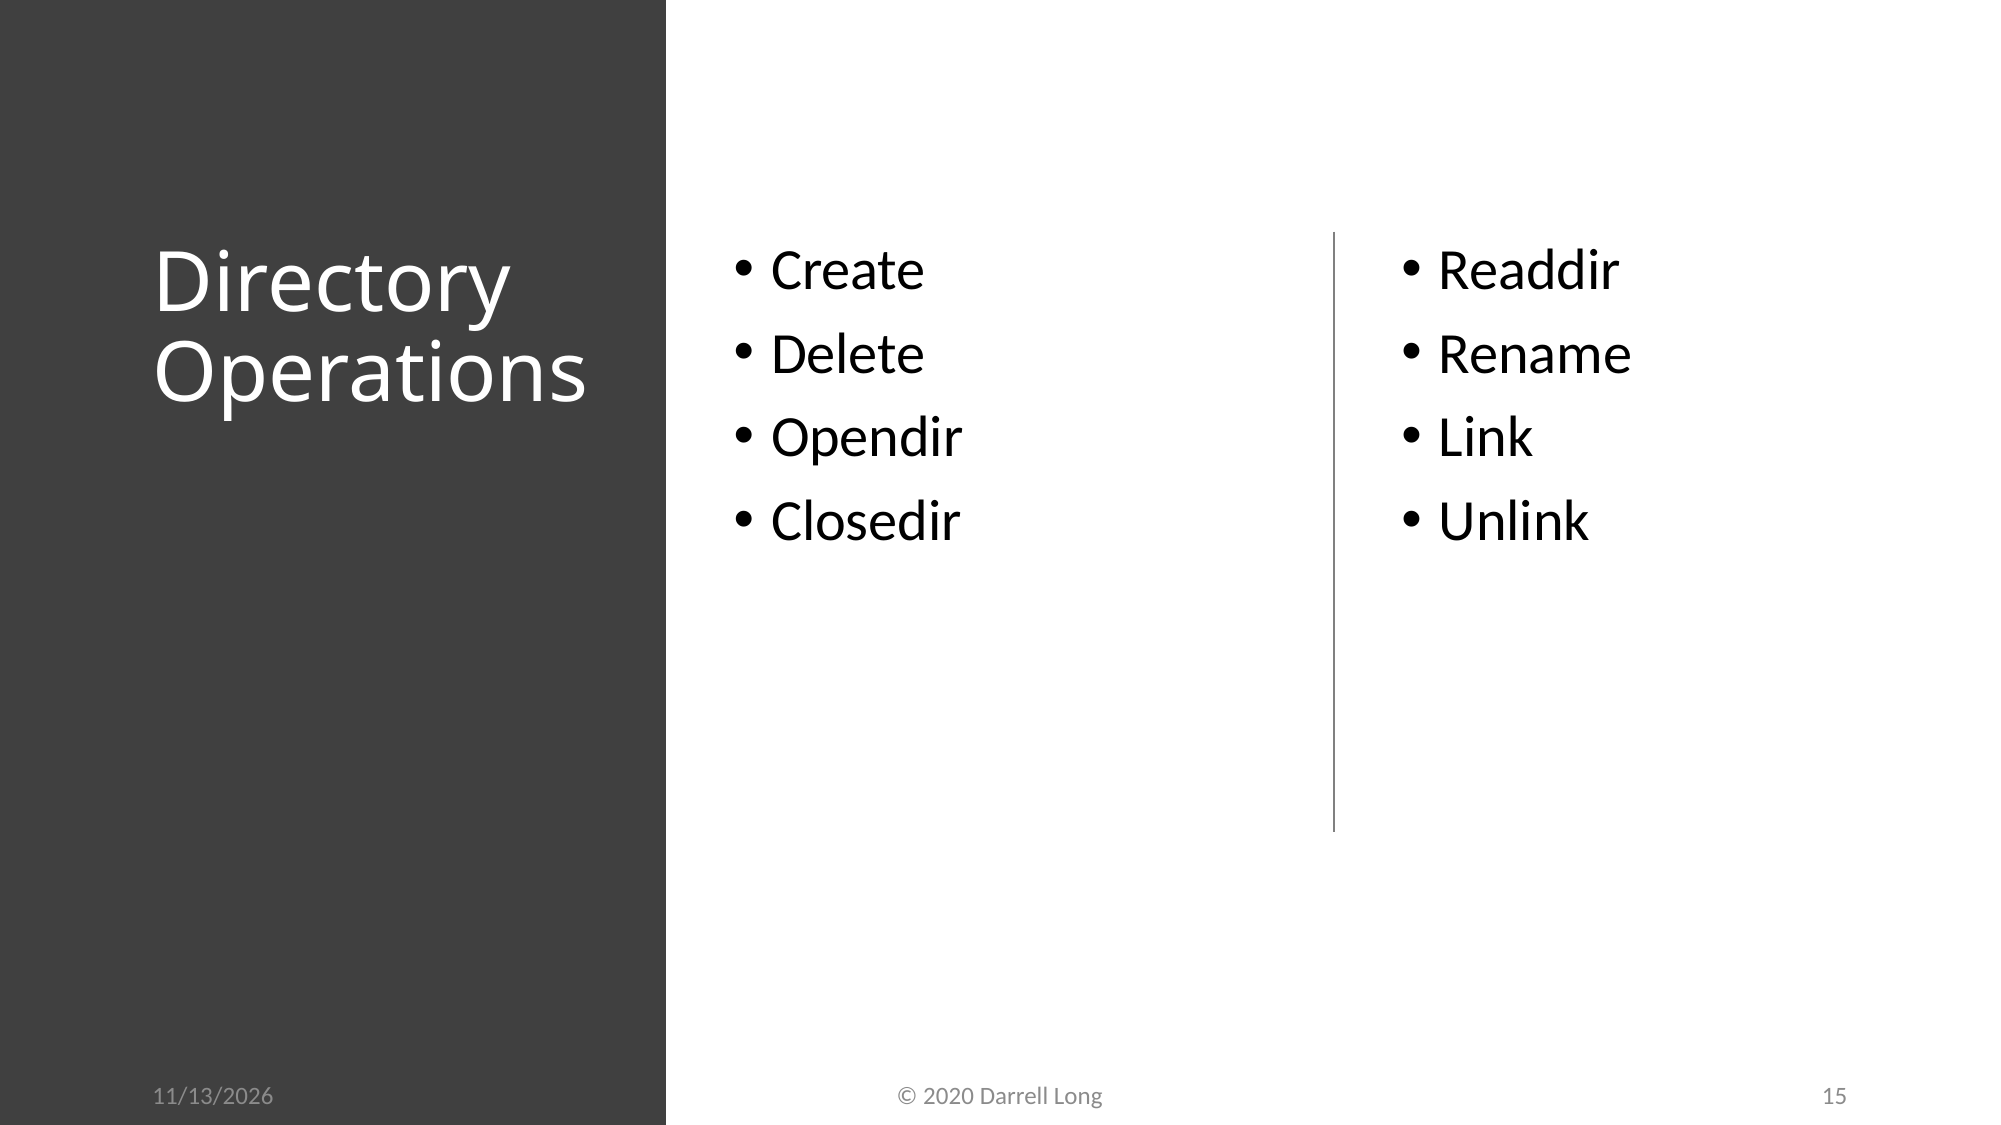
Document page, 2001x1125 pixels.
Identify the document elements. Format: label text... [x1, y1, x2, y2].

list Readdir Rename Link Unlink [1386, 231, 1911, 948]
slide_number 15 [1412, 1065, 1863, 1125]
text_box [0, 0, 667, 1125]
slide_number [137, 1065, 588, 1125]
footer © 2020 Darrell Long [662, 1065, 1338, 1125]
list Create Delete Opendir Closedir [718, 231, 1281, 948]
title Directory Operations [137, 231, 613, 948]
